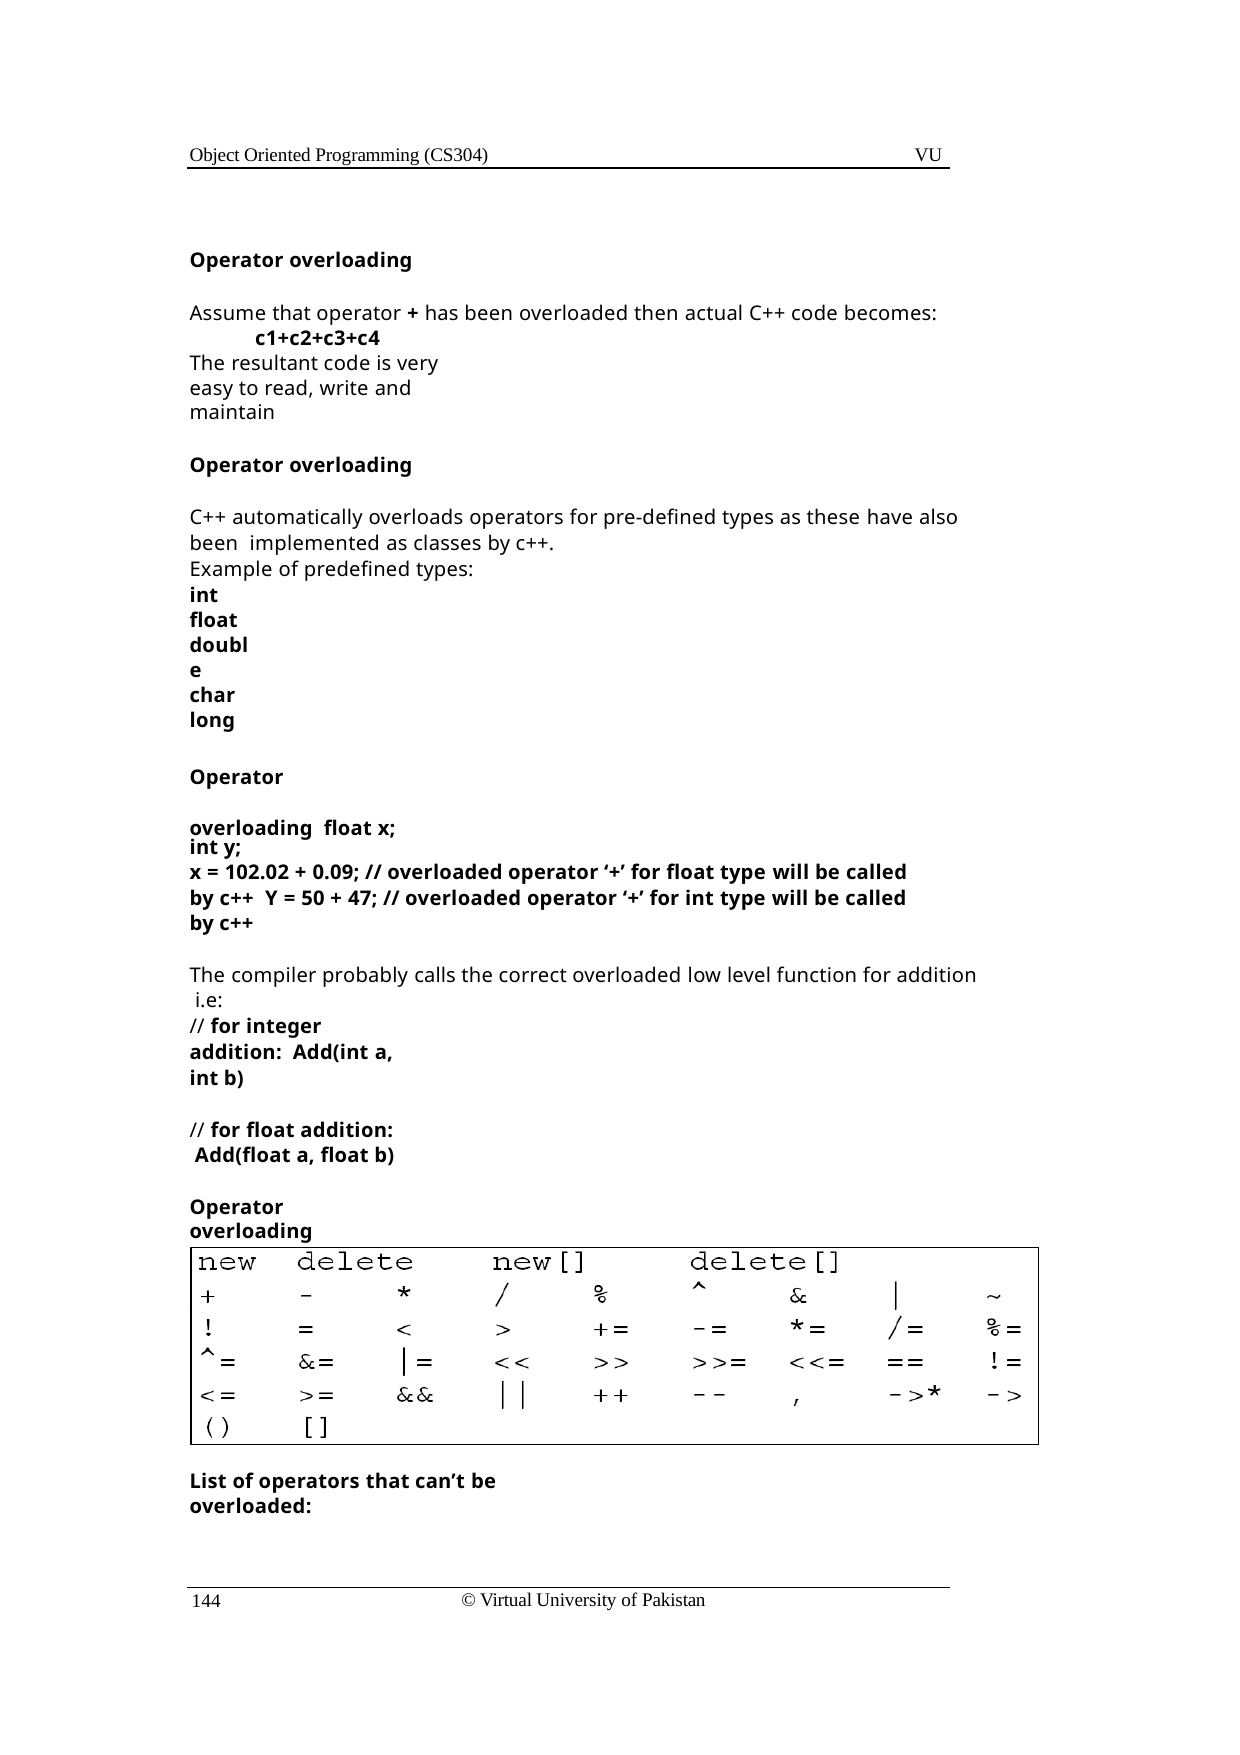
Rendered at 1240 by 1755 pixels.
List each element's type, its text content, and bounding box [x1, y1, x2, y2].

text_box Operator overloading Assume that operator + has been overloaded then actual C++ code becomes: c1+c2+c3+c4 The resultant code is very easy to read, write and maintain Operator overloading C++ automatically overloads operators for pre-defined types as these have also been implemented as classes by c++. Example of predefined types: int float double char long Operator overloading float x; int y; x = 102.02 + 0.09; // overloaded operator ‘+’ for float type will be called by c++ Y = 50 + 47; // overloaded operator ‘+’ for int type will be called by c++ The compiler probably calls the correct overloaded low level function for addition i.e: // for integer addition: Add(int a, int b) // for float addition: Add(float a, float b) Operator overloading Operator functions are not usually called directly, they are automatically invoked to evaluate the operations they implement by compiler. List of operators that can be overloaded in C++: [187, 247, 984, 1374]
text_box List of operators that can’t be overloaded: [187, 1468, 588, 1518]
text_box Object Oriented Programming (CS304) [187, 141, 493, 166]
text_box [190, 1247, 1039, 1445]
text_box © Virtual University of Pakistan [459, 1586, 712, 1610]
text_box 144 [189, 1588, 223, 1612]
text_box VU [912, 141, 945, 166]
